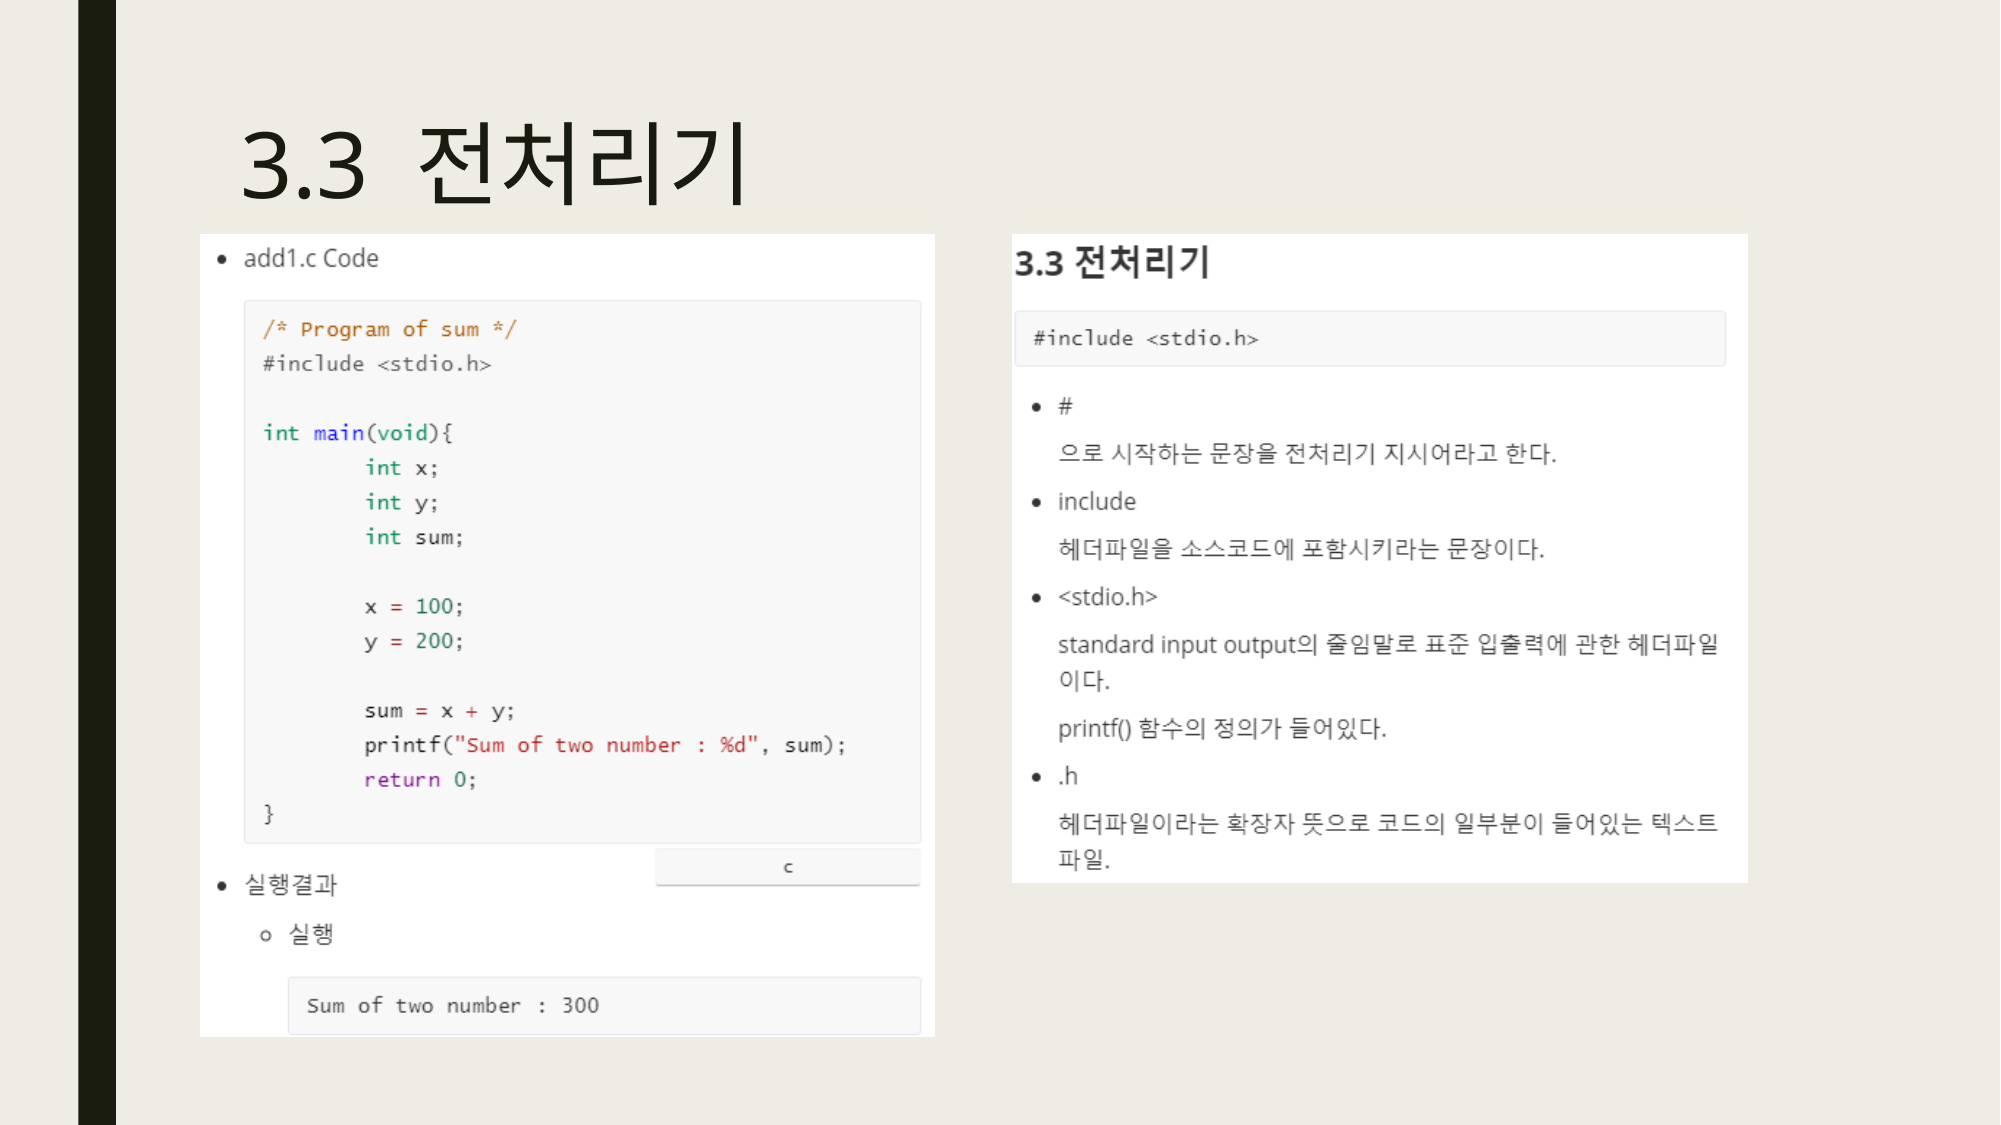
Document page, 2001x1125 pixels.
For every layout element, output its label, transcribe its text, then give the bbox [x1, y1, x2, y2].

title 3.3 전처리기 [225, 112, 1800, 357]
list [1012, 234, 1748, 883]
picture [199, 234, 935, 1037]
